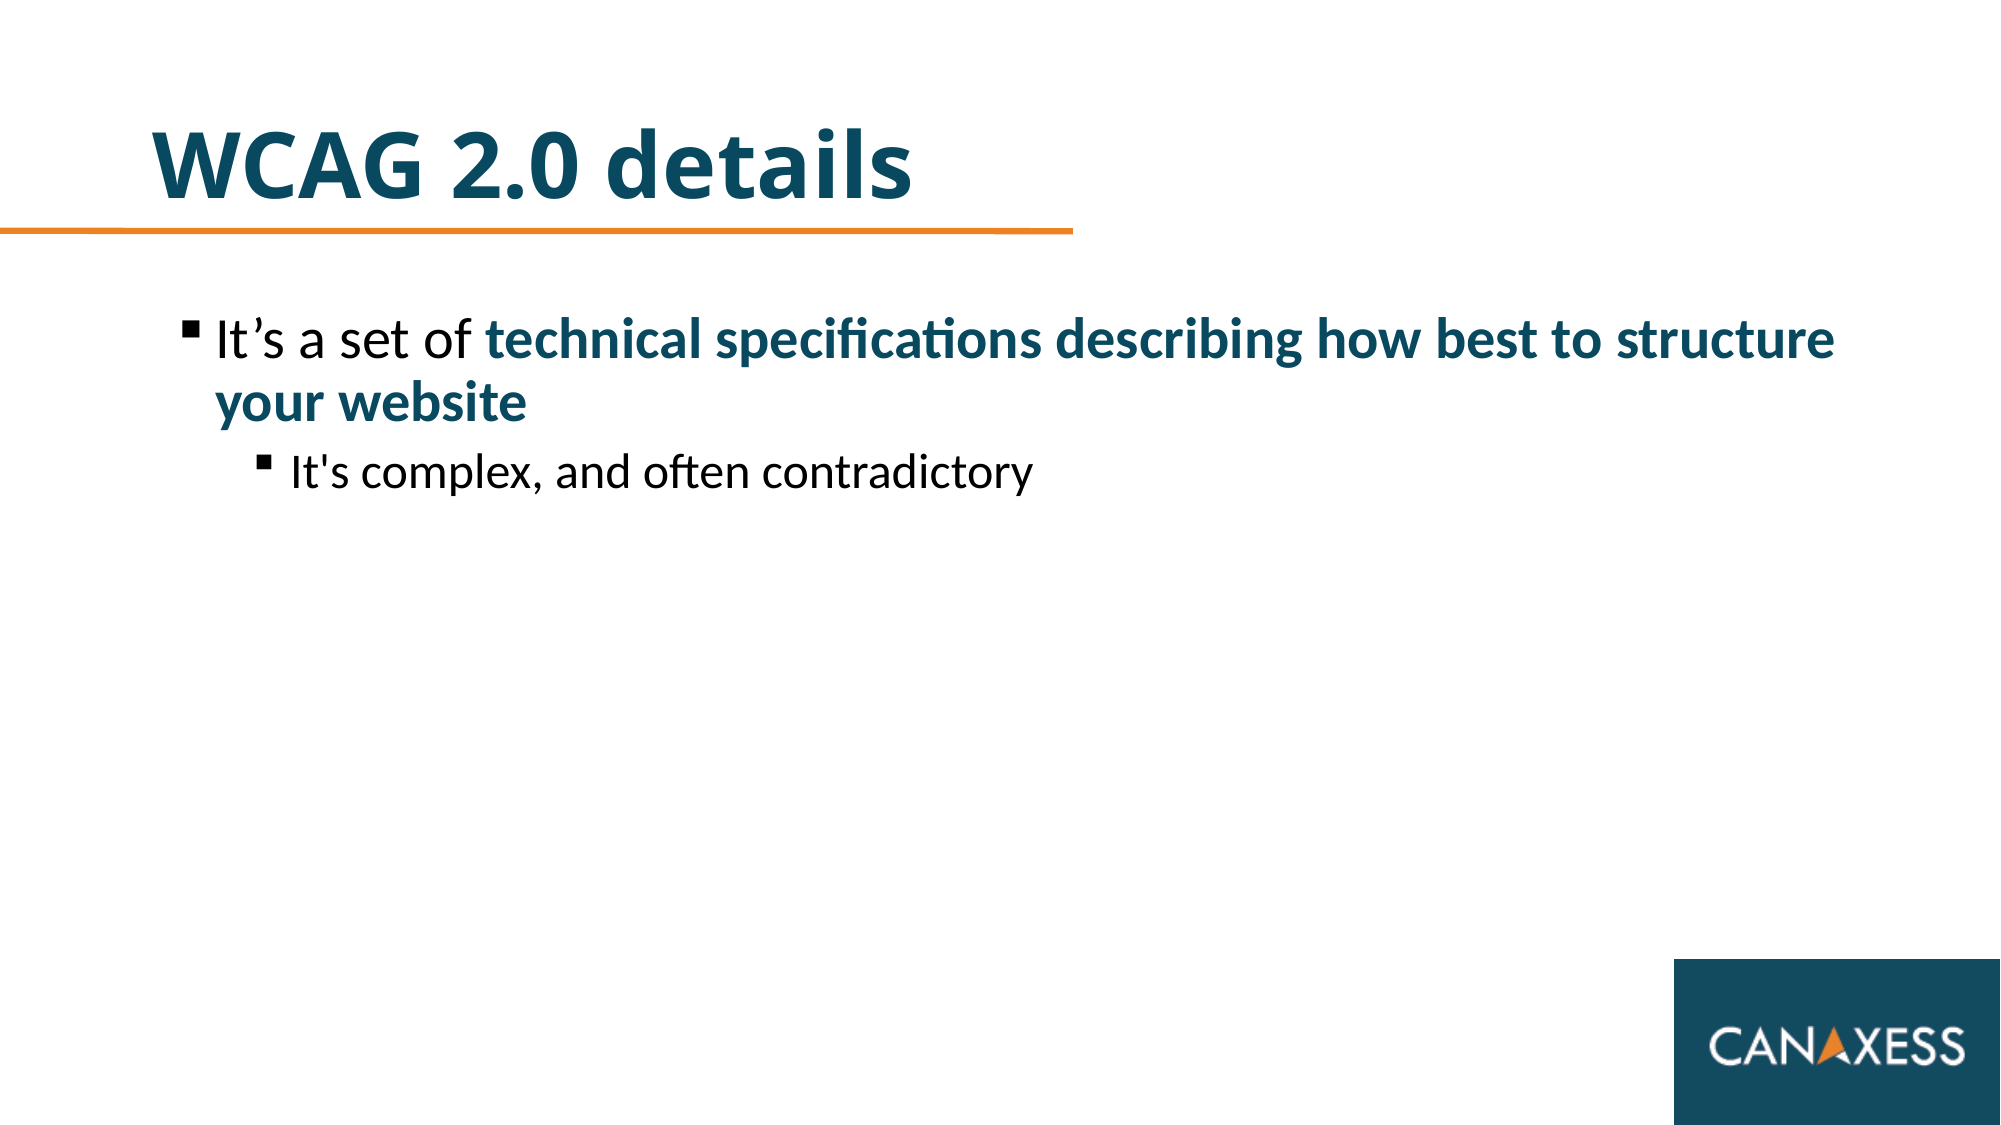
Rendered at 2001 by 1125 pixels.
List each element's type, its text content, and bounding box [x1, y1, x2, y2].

list It’s a set of technical specifications describing how best to structure your website It's complex, and often contradictory [162, 301, 1888, 1015]
picture [1674, 959, 2000, 1125]
title WCAG 2.0 details [137, 59, 1863, 278]
